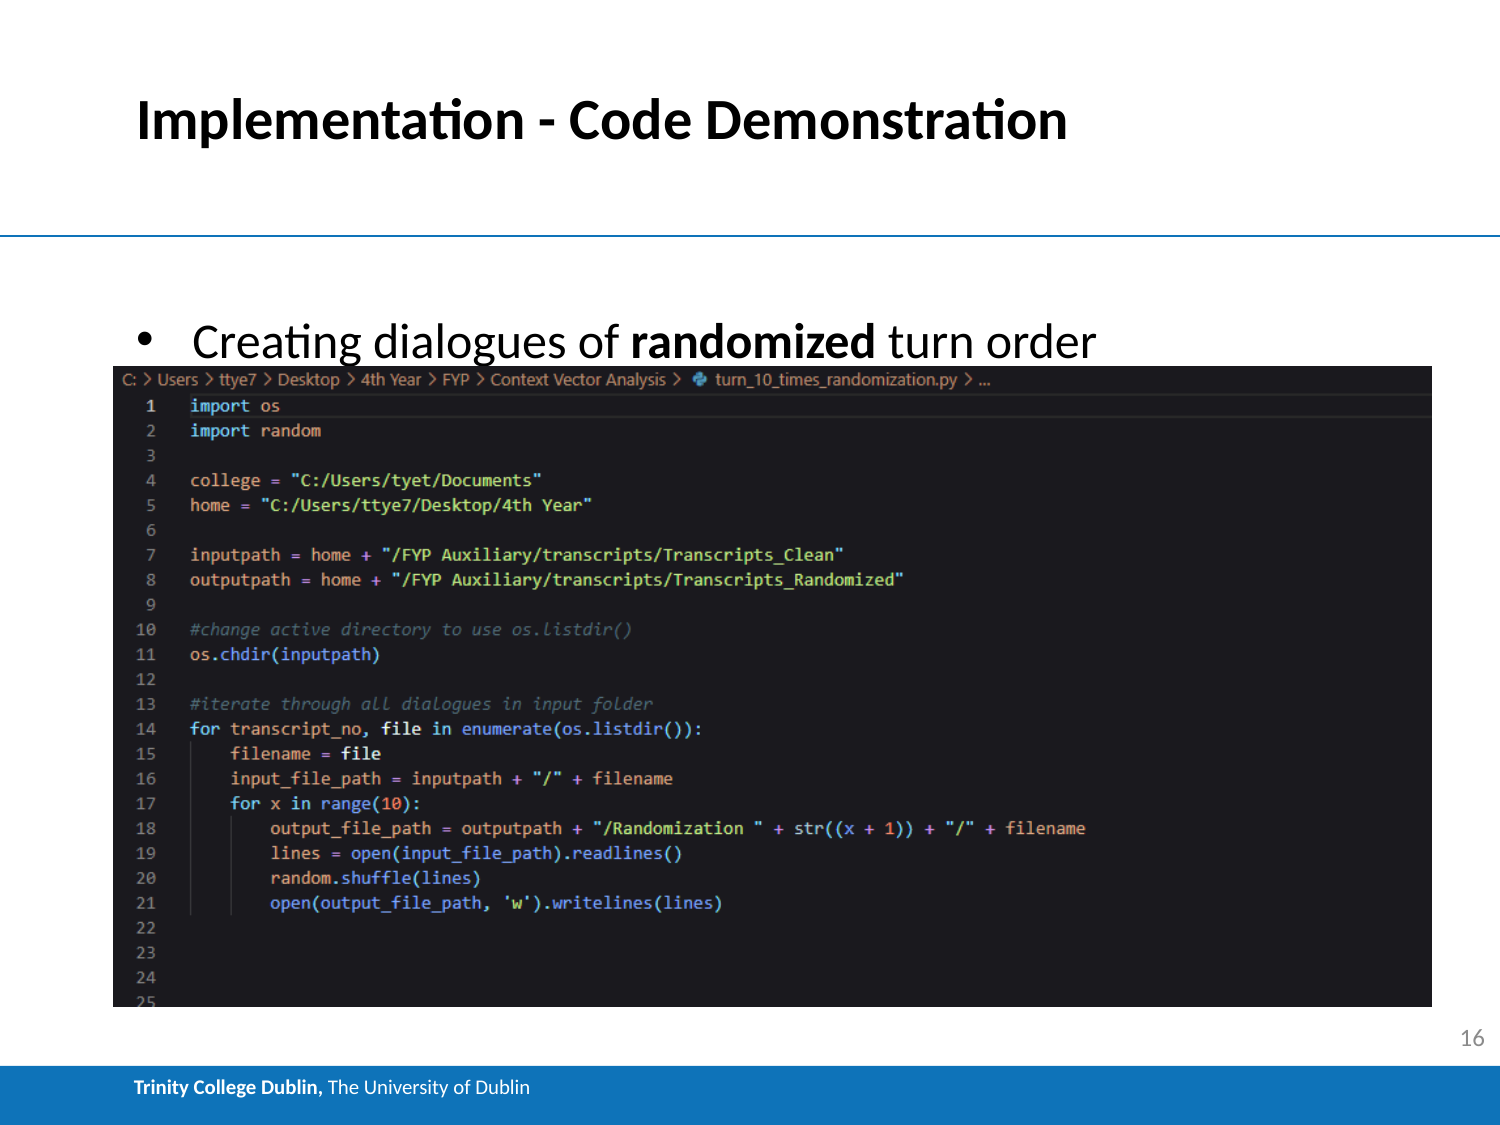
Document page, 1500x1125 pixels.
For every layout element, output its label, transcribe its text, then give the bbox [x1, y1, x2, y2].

list Creating dialogues of randomized turn order [135, 308, 1367, 364]
slide_number 16 [1162, 1006, 1500, 1067]
title Implementation - Code Demonstration [135, 59, 1367, 152]
picture [113, 366, 1432, 1007]
